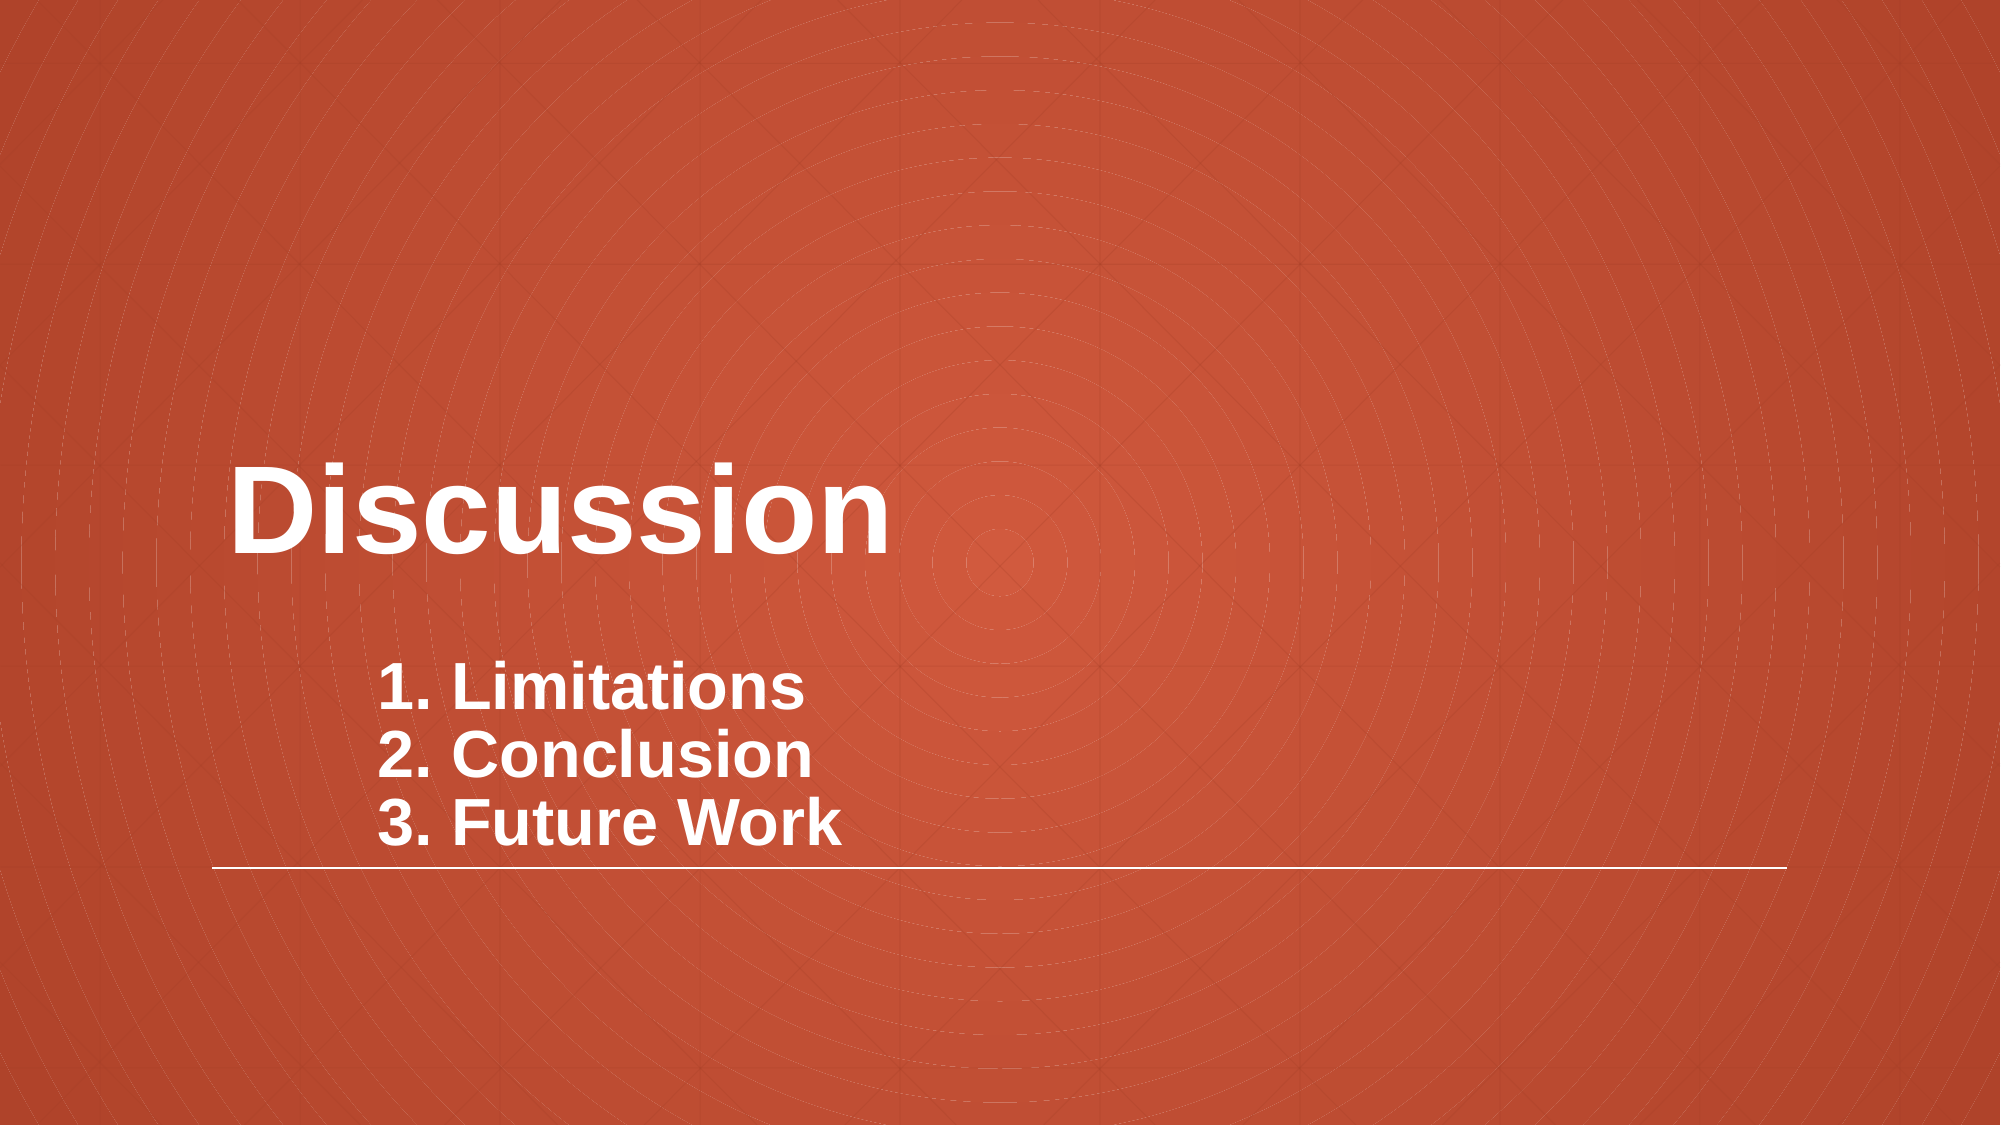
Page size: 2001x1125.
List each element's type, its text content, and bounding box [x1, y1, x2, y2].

title Discussion 1. Limitations 2. Conclusion 3. Future Work [212, 177, 1788, 867]
